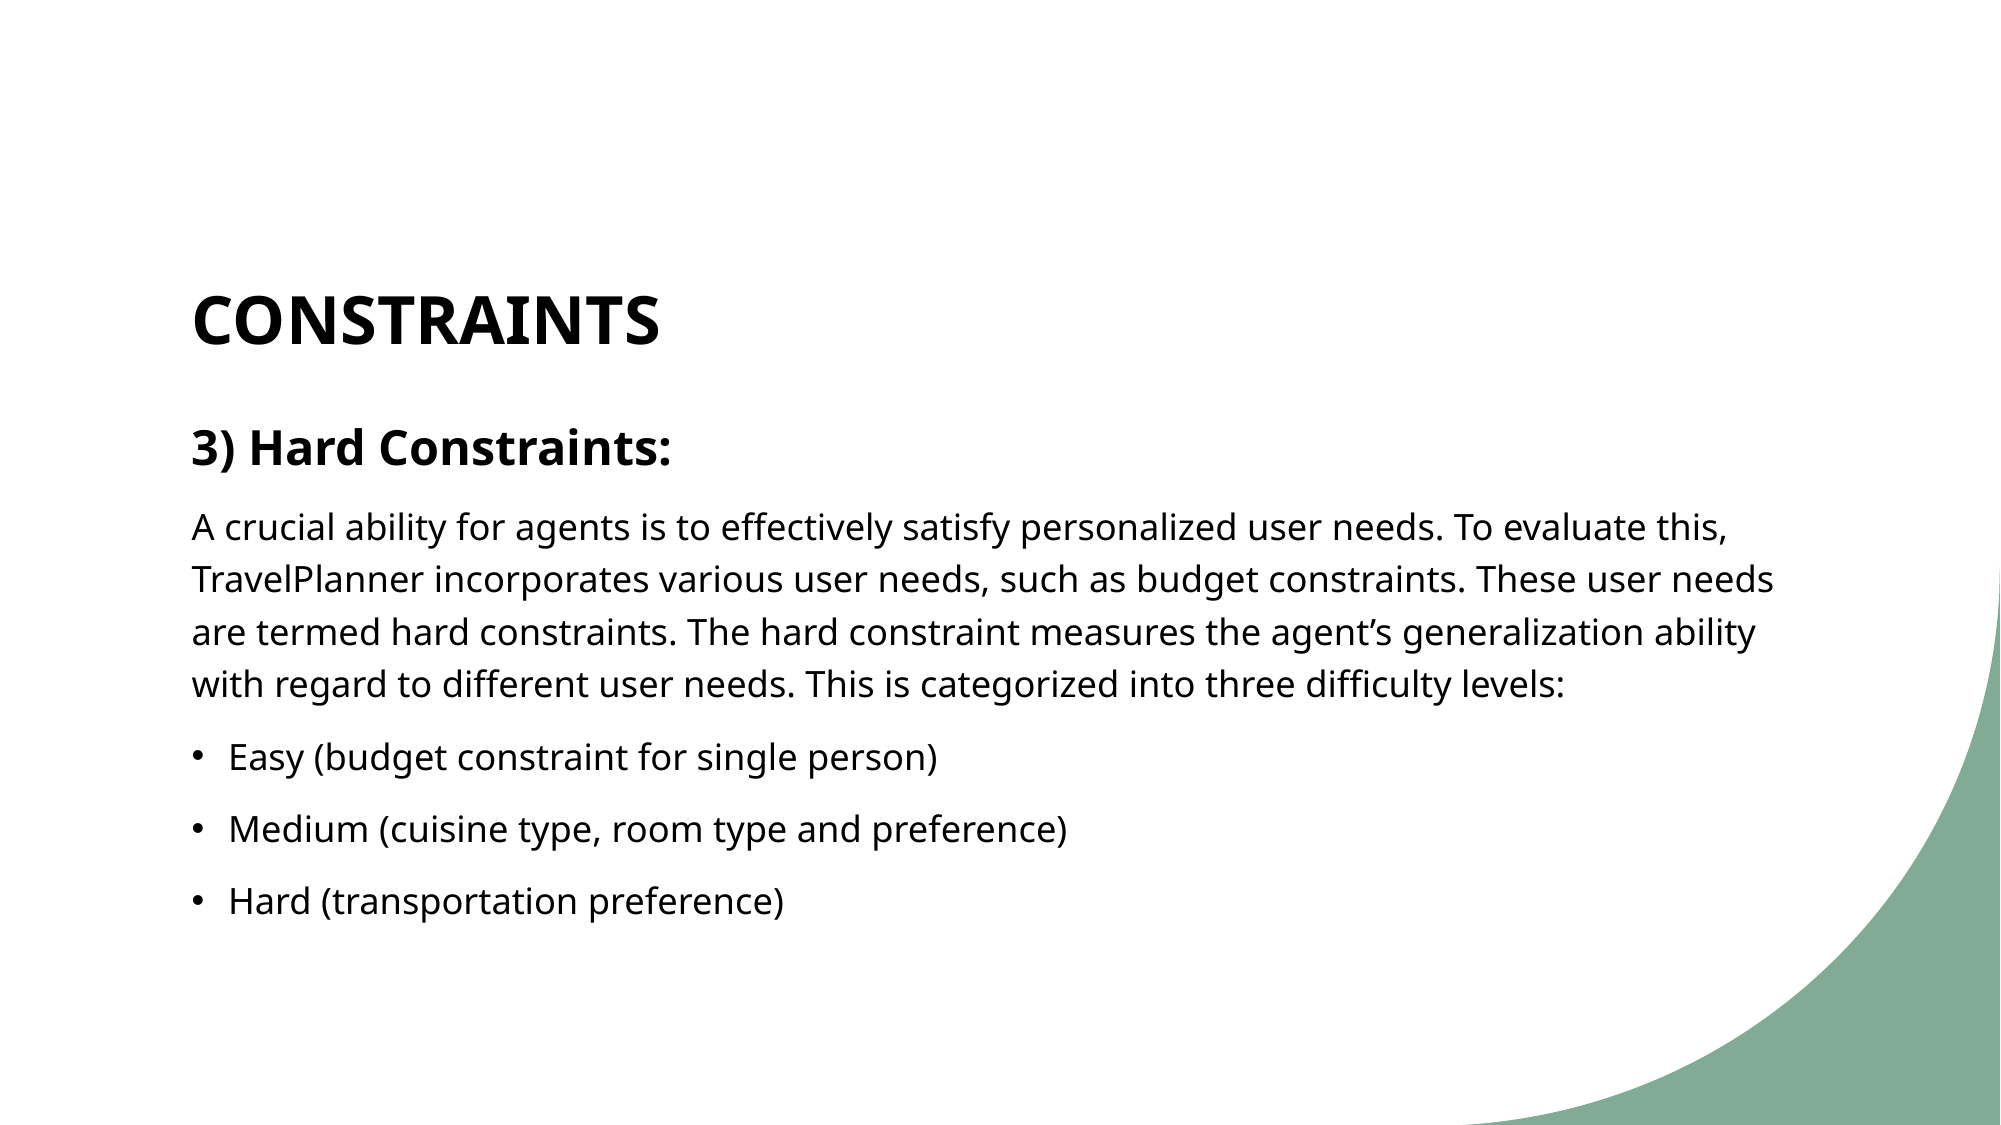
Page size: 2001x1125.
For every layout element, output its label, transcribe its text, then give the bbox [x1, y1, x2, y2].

title CONSTRAINTS [176, 118, 1809, 366]
list 3) Hard Constraints: A crucial ability for agents is to effectively satisfy personalized user needs. To evaluate this, TravelPlanner incorporates various user needs, such as budget constraints. These user needs are termed hard constraints. The hard constraint measures the agent’s generalization ability with regard to different user needs. This is categorized into three difficulty levels: Easy (budget constraint for single person) Medium (cuisine type, room type and preference) Hard (transportation preference) [176, 398, 1809, 975]
